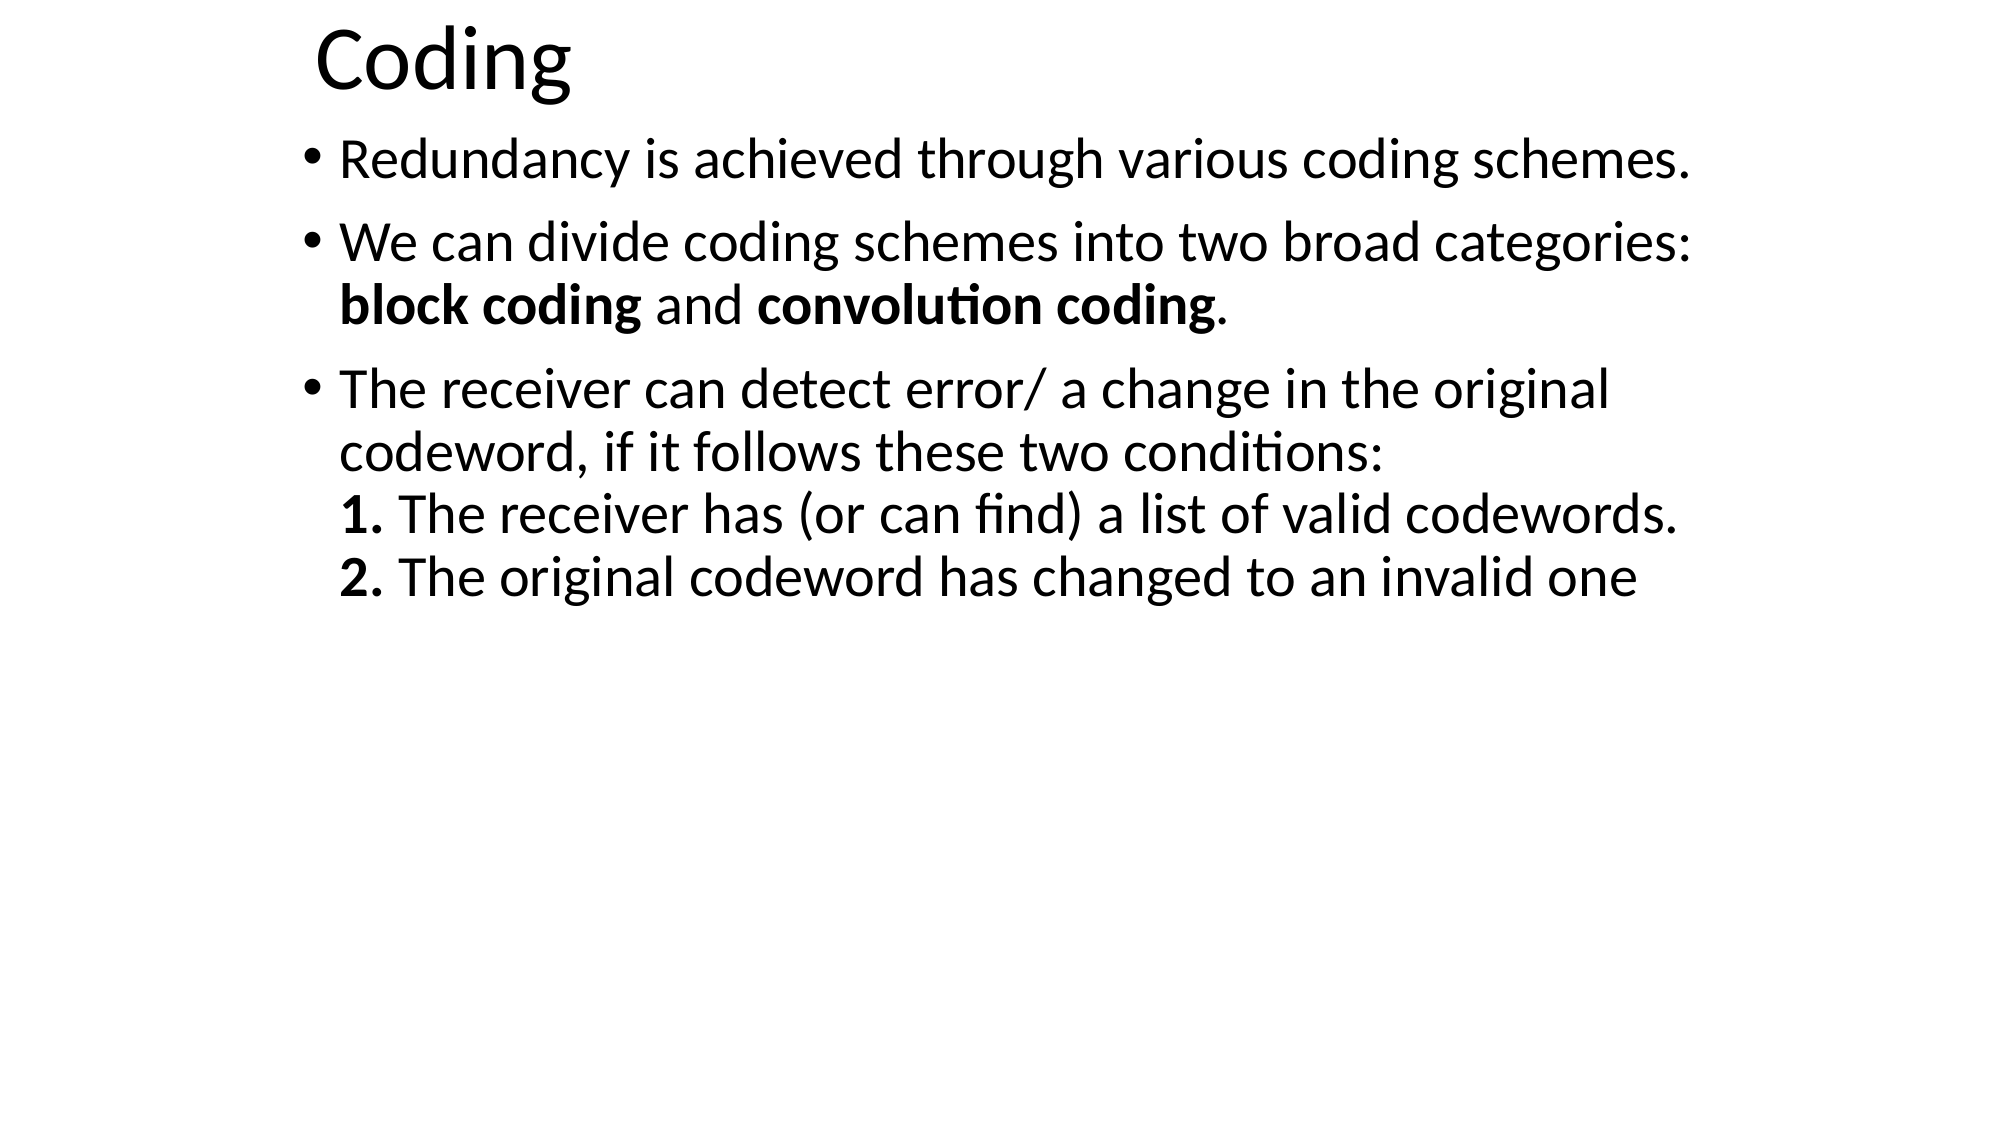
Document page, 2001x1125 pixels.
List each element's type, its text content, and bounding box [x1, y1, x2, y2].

title Coding [300, 2, 1650, 120]
list Redundancy is achieved through various coding schemes. We can divide coding schemes into two broad categories: block coding and convolution coding. The receiver can detect error/ a change in the original codeword, if it follows these two conditions: 1. The receiver has (or can find) a list of valid codewords. 2. The original codeword has changed to an invalid one [287, 120, 1750, 1088]
